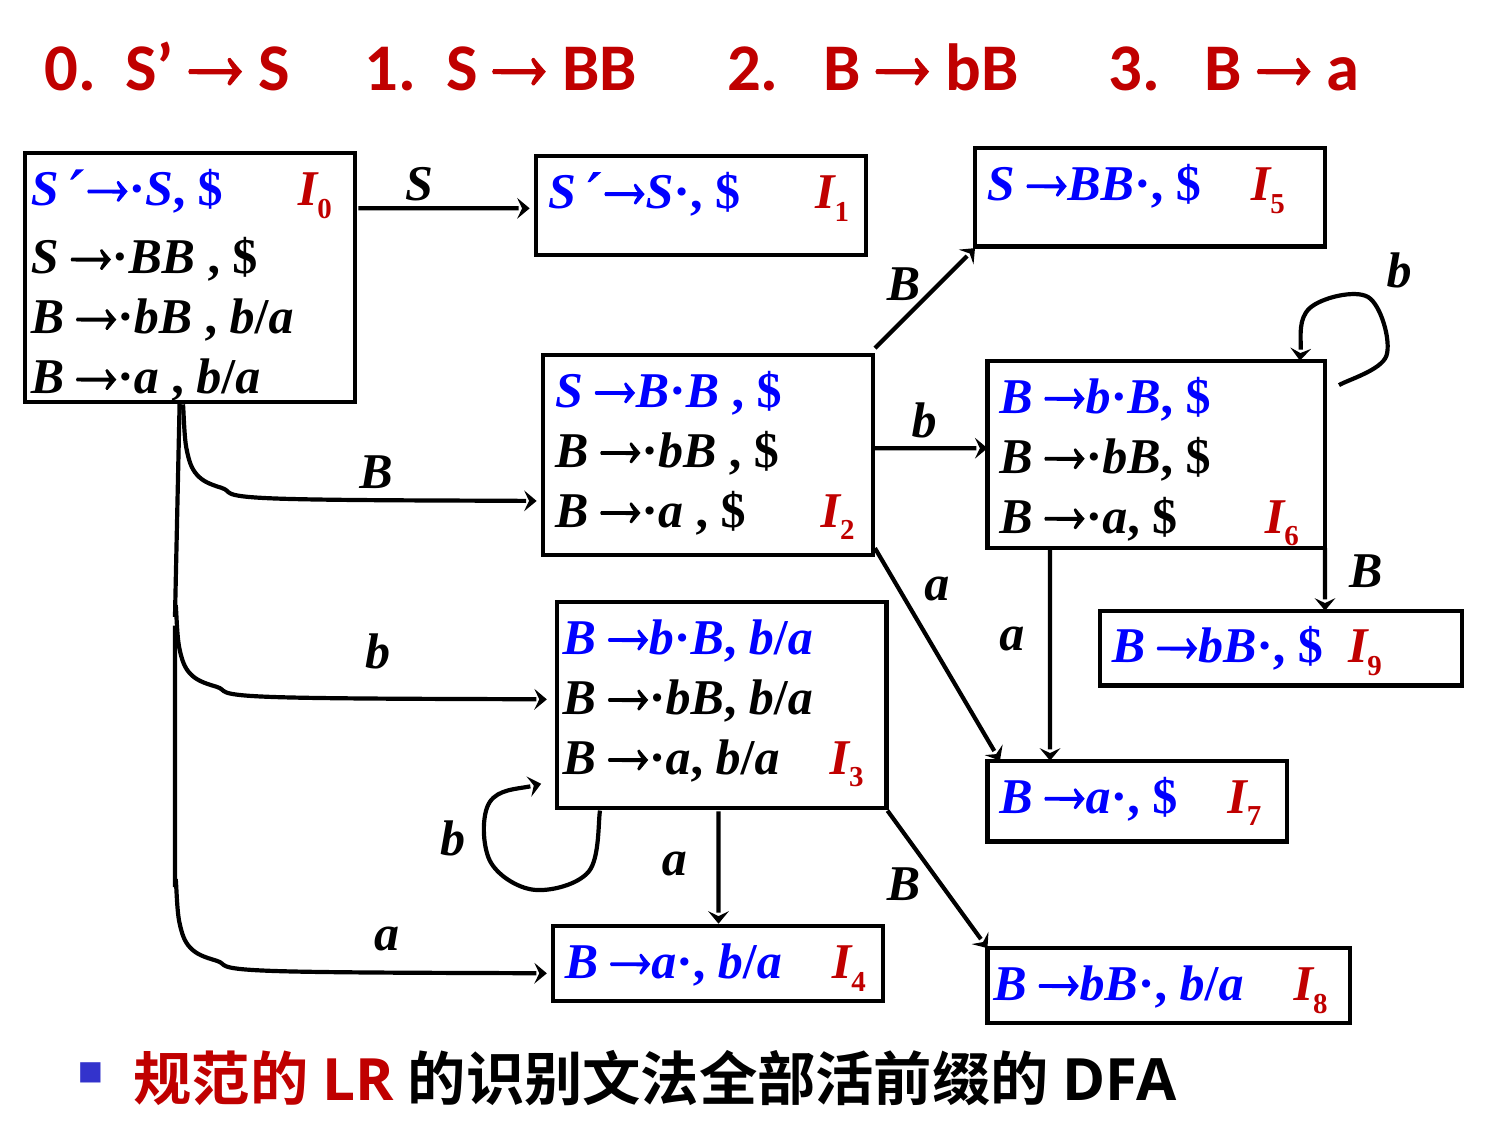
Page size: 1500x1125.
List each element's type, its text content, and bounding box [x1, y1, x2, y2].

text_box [24, 147, 1463, 1024]
text_box 0. S’  S 1. S  BB 2. B  bB 3. B  a [29, 16, 1475, 126]
text_box 规范的LR的识别文法全部活前缀的DFA [62, 1035, 1338, 1125]
